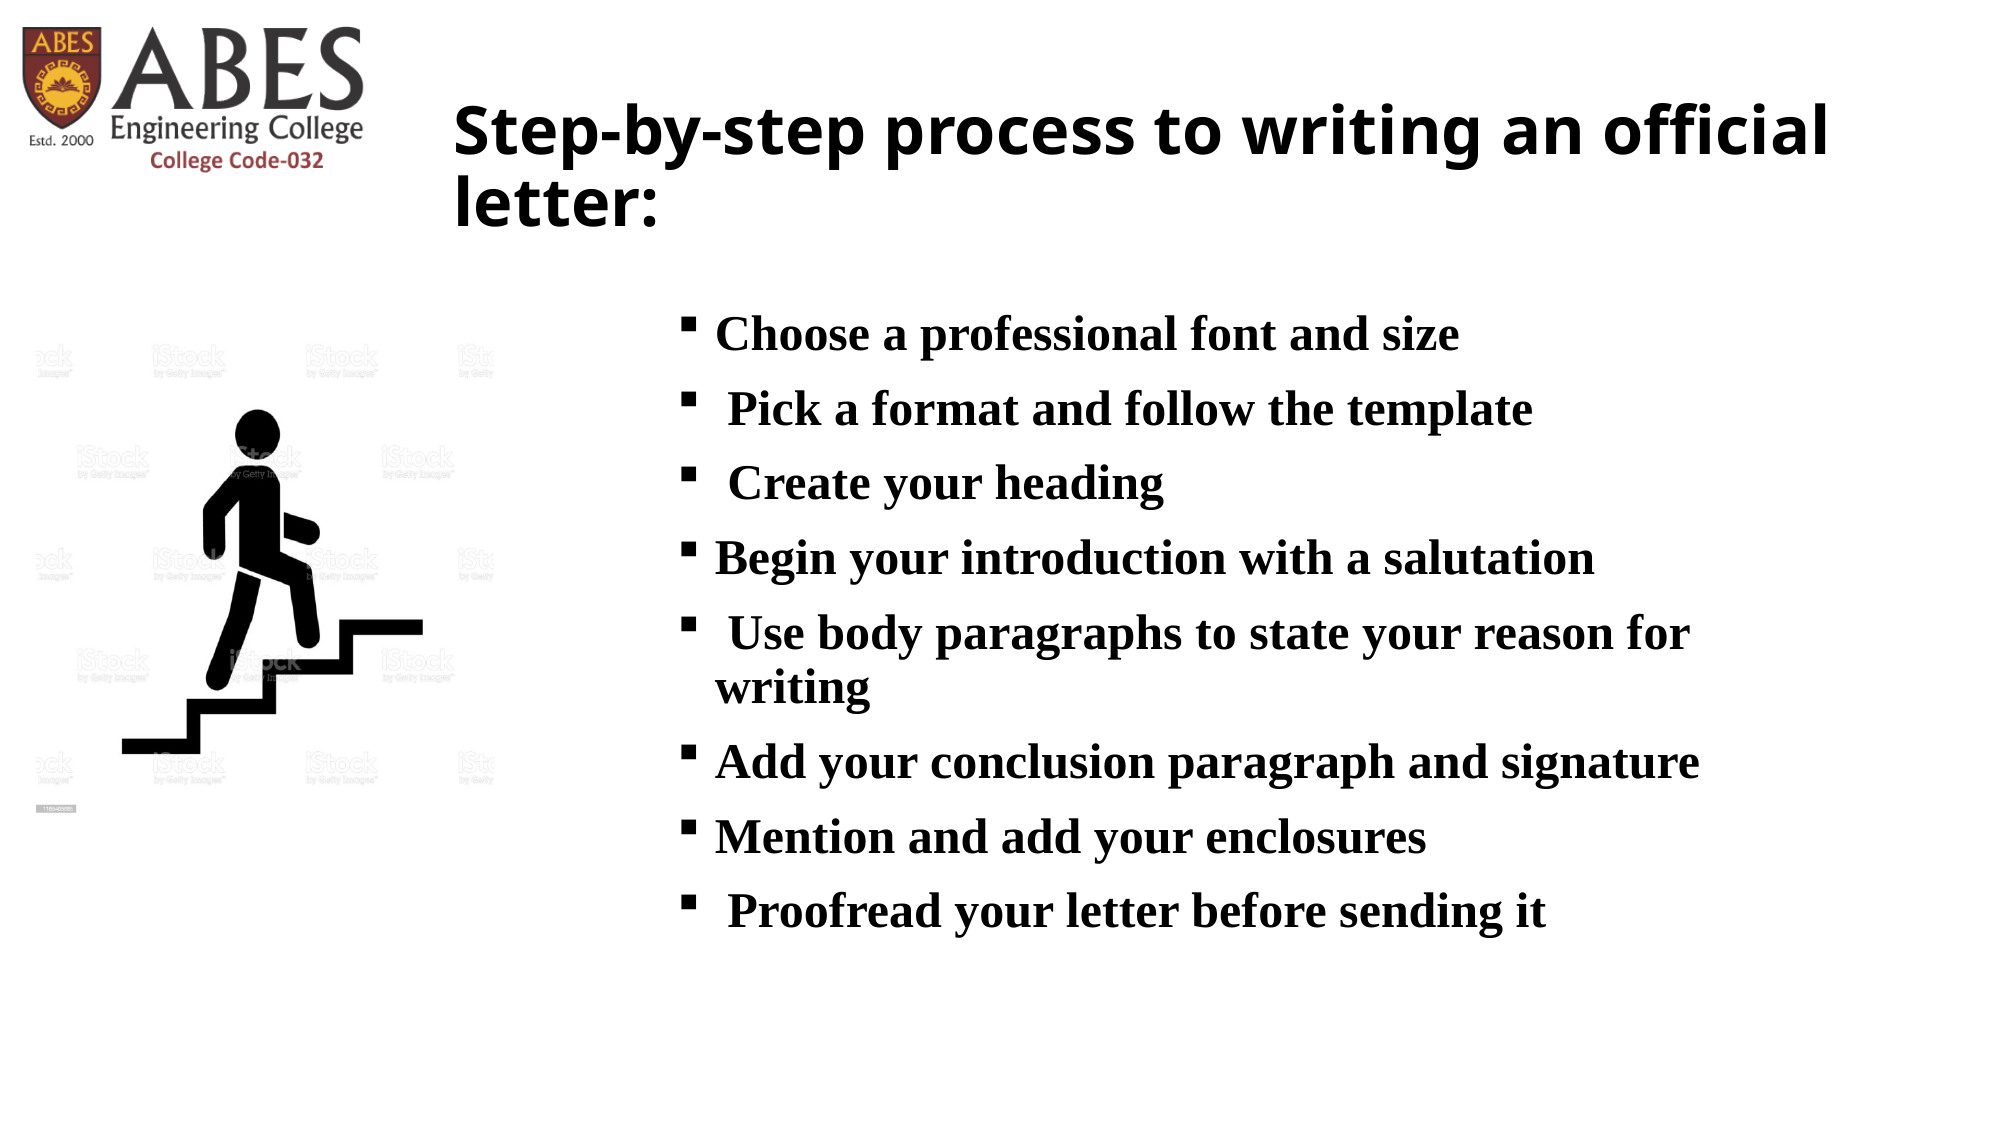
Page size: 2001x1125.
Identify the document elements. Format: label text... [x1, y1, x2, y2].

title Step-by-step process to writing an official letter: [438, 59, 1863, 278]
picture [36, 306, 494, 819]
list Choose a professional font and size Pick a format and follow the template Create your heading Begin your introduction with a salutation Use body paragraphs to state your reason for writing Add your conclusion paragraph and signature Mention and add your enclosures Proofread your letter before sending it [662, 299, 1863, 1014]
picture [18, 15, 369, 179]
